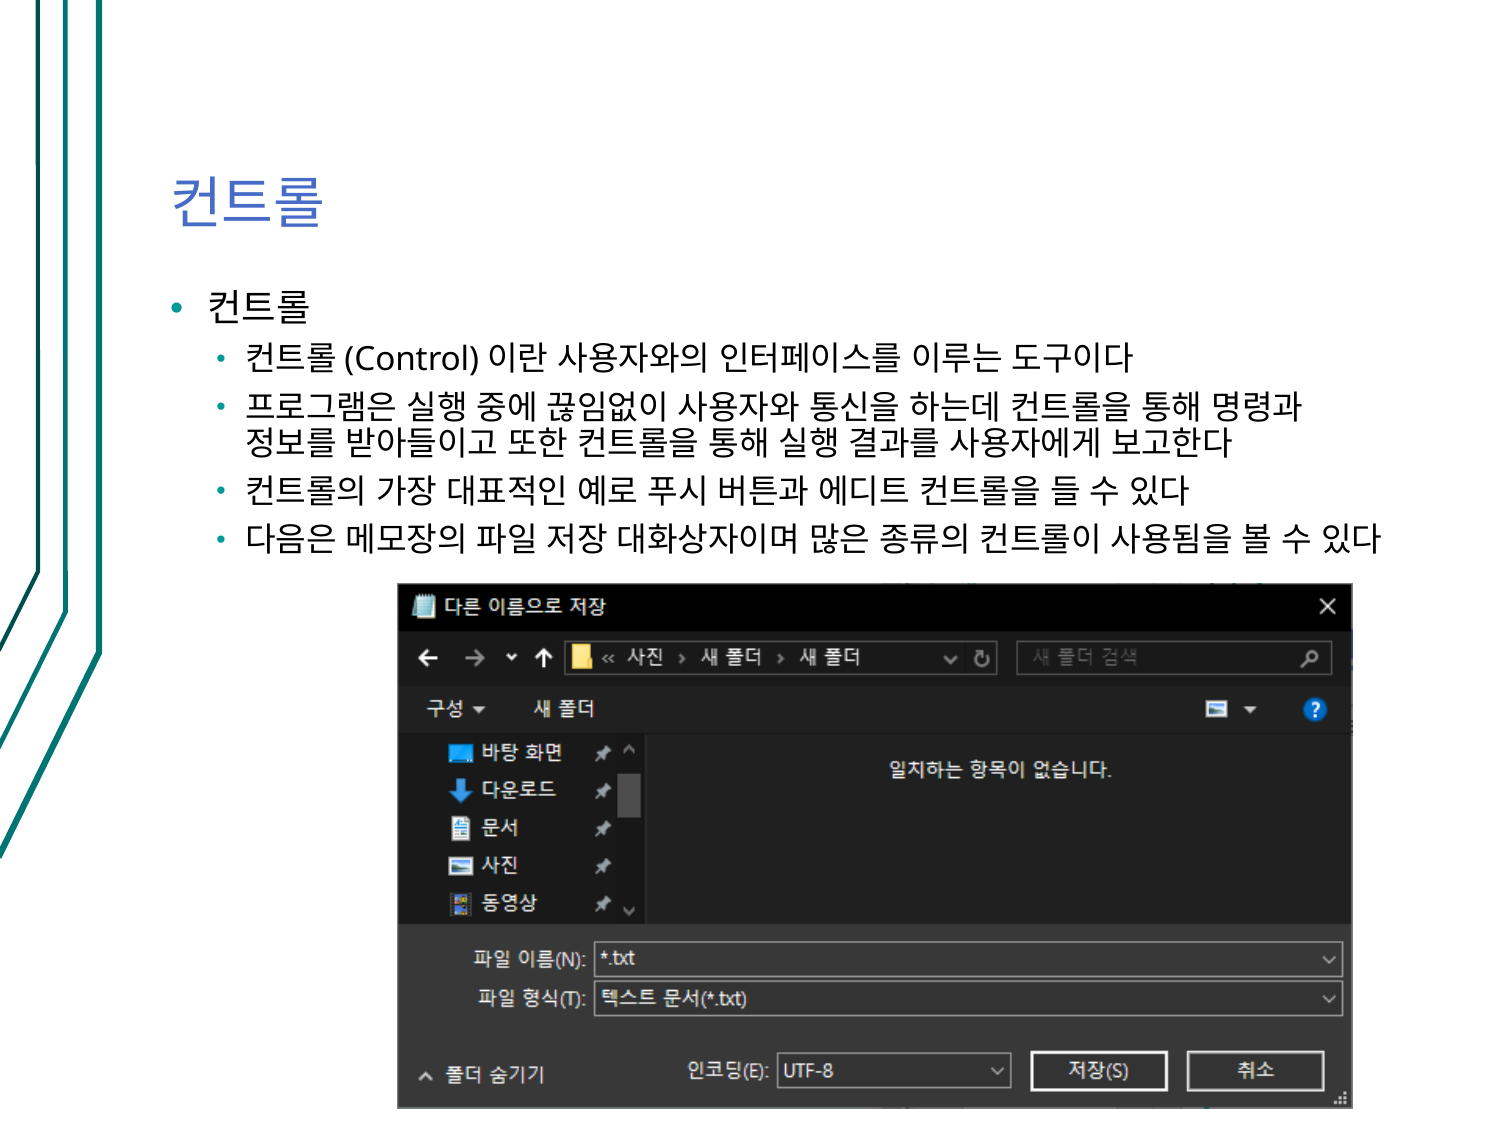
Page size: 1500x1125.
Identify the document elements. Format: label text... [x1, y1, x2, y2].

picture [397, 583, 1353, 1109]
list 컨트롤 컨트롤(Control)이란 사용자와의 인터페이스를 이루는 도구이다 프로그램은 실행 중에 끊임없이 사용자와 통신을 하는데 컨트롤을 통해 명령과 정보를 받아들이고 또한 컨트롤을 통해 실행 결과를 사용자에게 보고한다 컨트롤의 가장 대표적인 예로 푸시 버튼과 에디트 컨트롤을 들 수 있다 다음은 메모장의 파일 저장 대화상자이며 많은 종류의 컨트롤이 사용됨을 볼 수 있다 [150, 279, 1425, 1012]
title 컨트롤 [150, 45, 1425, 246]
